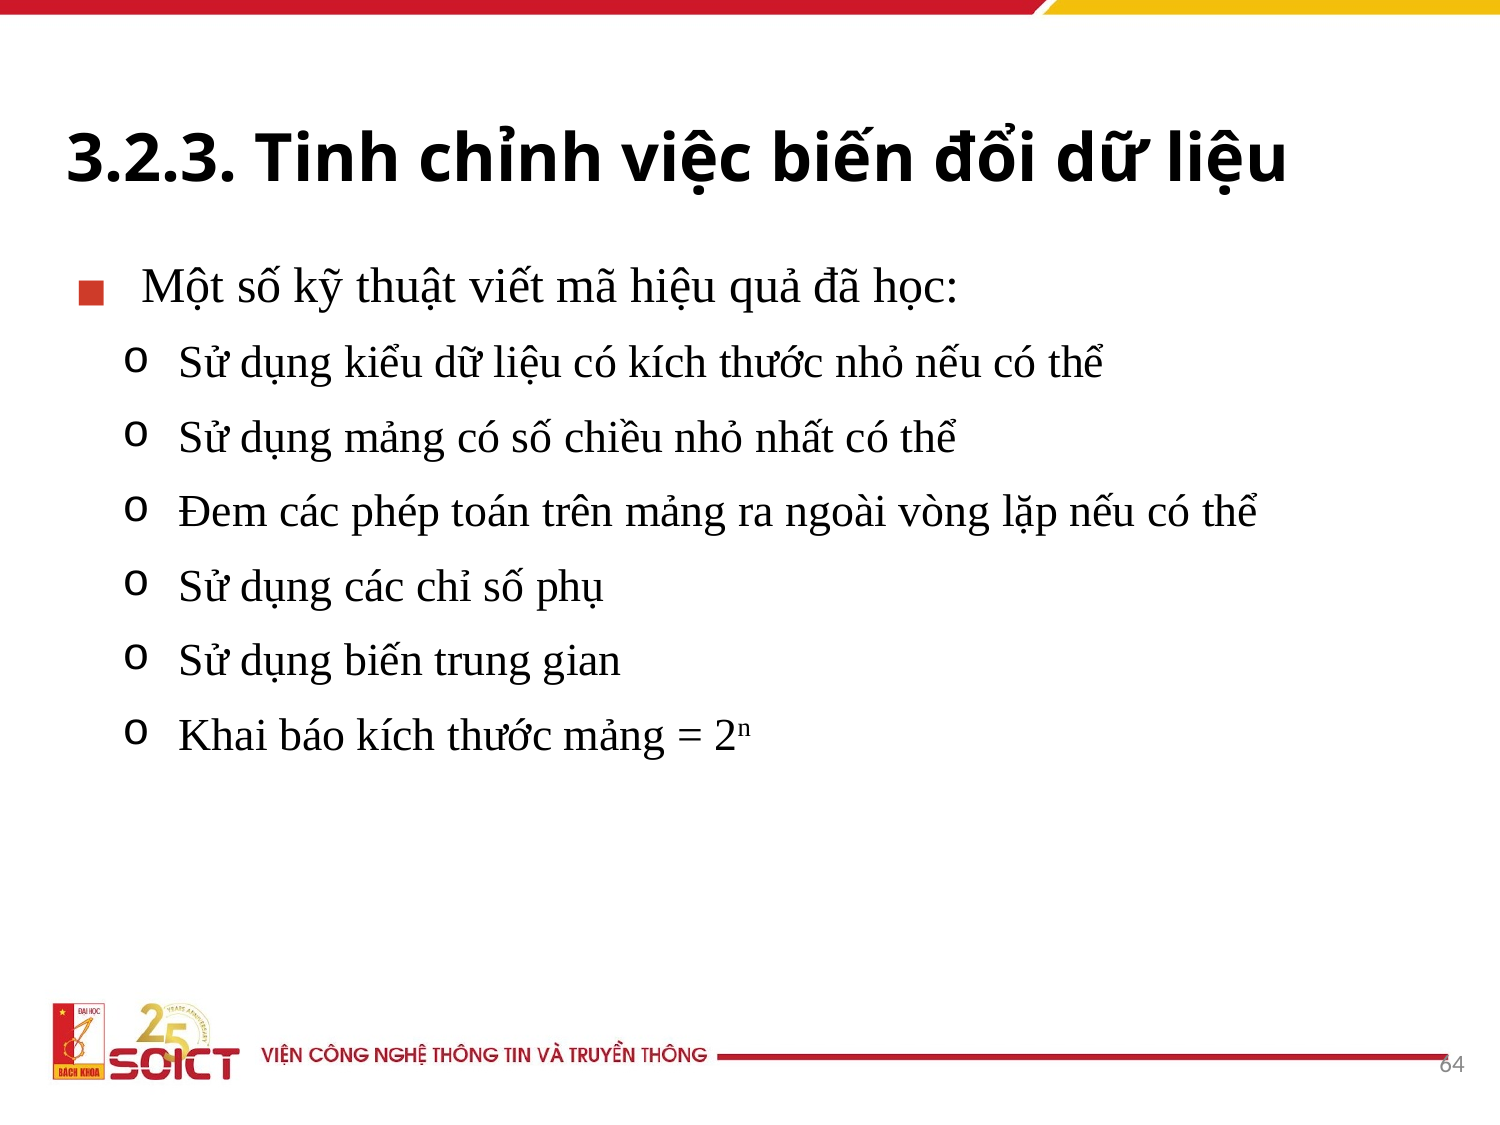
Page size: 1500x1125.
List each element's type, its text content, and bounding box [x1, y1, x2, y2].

list Một số kỹ thuật viết mã hiệu quả đã học: Sử dụng kiểu dữ liệu có kích thước nhỏ nếu có thể Sử dụng mảng có số chiều nhỏ nhất có thể Đem các phép toán trên mảng ra ngoài vòng lặp nếu có thể Sử dụng các chỉ số phụ Sử dụng biến trung gian Khai báo kích thước mảng = 2n [51, 252, 1449, 1000]
title 3.2.3. Tinh chỉnh việc biến đổi dữ liệu [51, 97, 1449, 223]
slide_number ‹#› [1389, 1019, 1480, 1106]
picture [0, 0, 1500, 1125]
